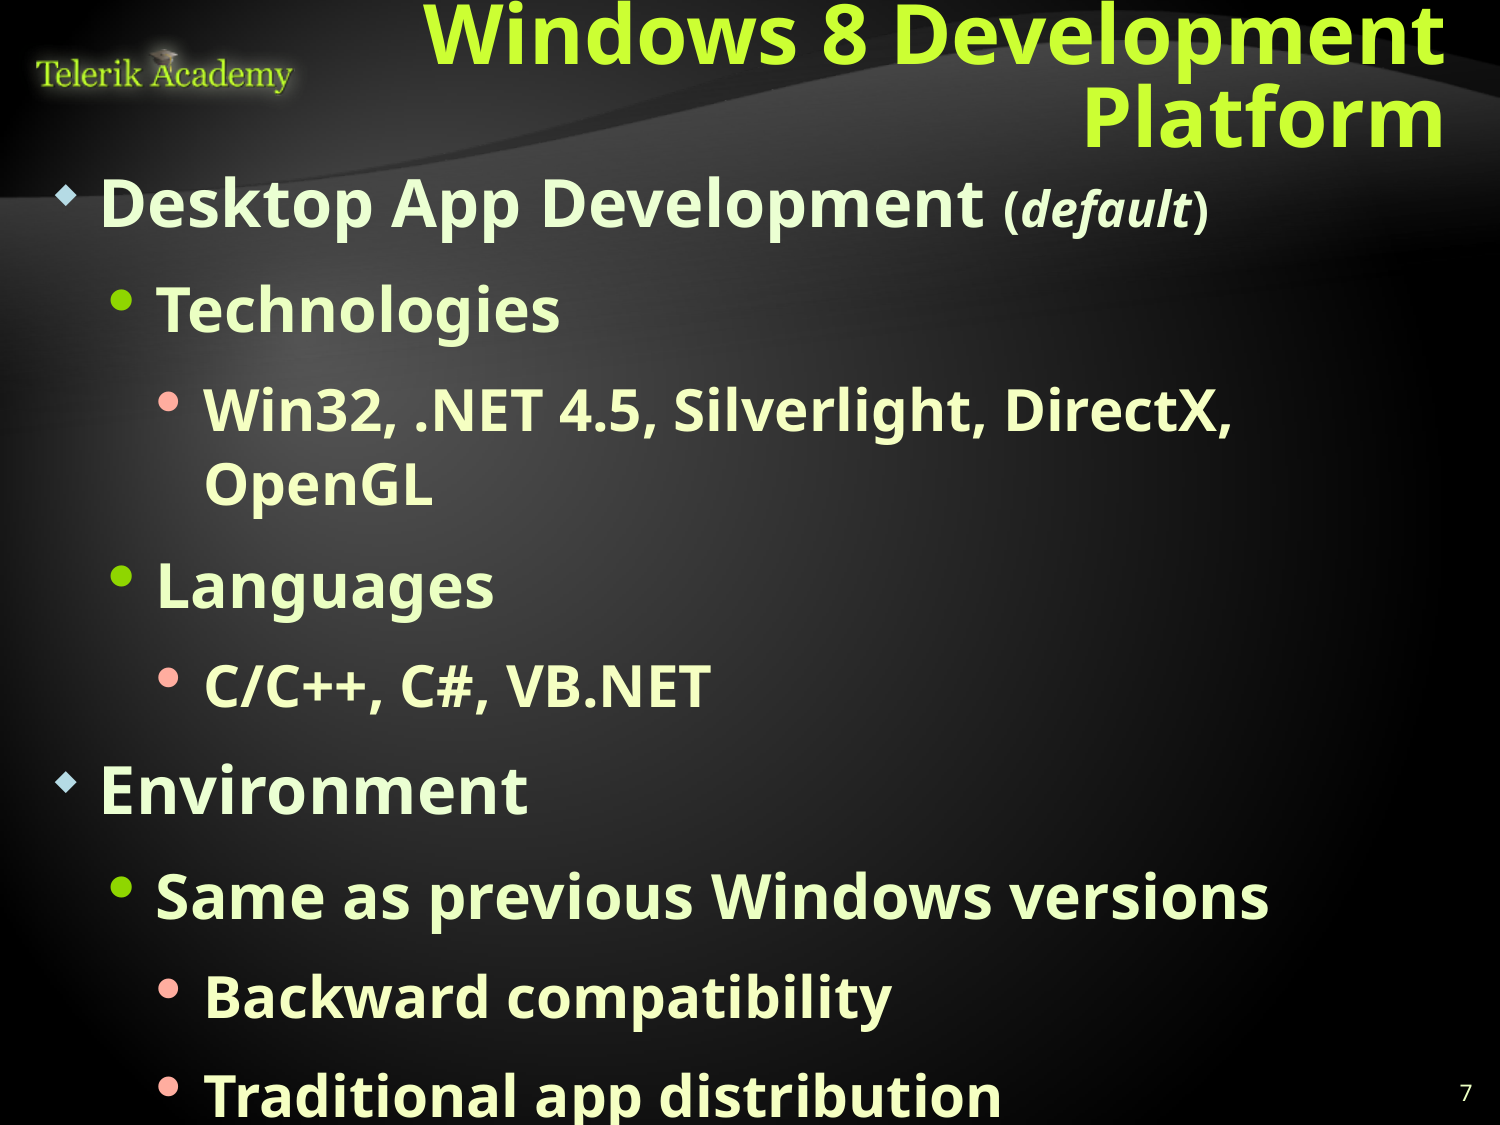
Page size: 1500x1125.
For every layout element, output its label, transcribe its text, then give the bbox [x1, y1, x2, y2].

title Windows 8 Development Platform [300, 12, 1463, 149]
list Desktop App Development (default) Technologies Win32, .NET 4.5, Silverlight, DirectX, OpenGL Languages C/C++, C#, VB.NET Environment Same as previous Windows versions Backward compatibility Traditional app distribution [37, 149, 1463, 1100]
picture [0, 0, 1500, 1125]
slide_number 7 [1412, 1074, 1488, 1113]
